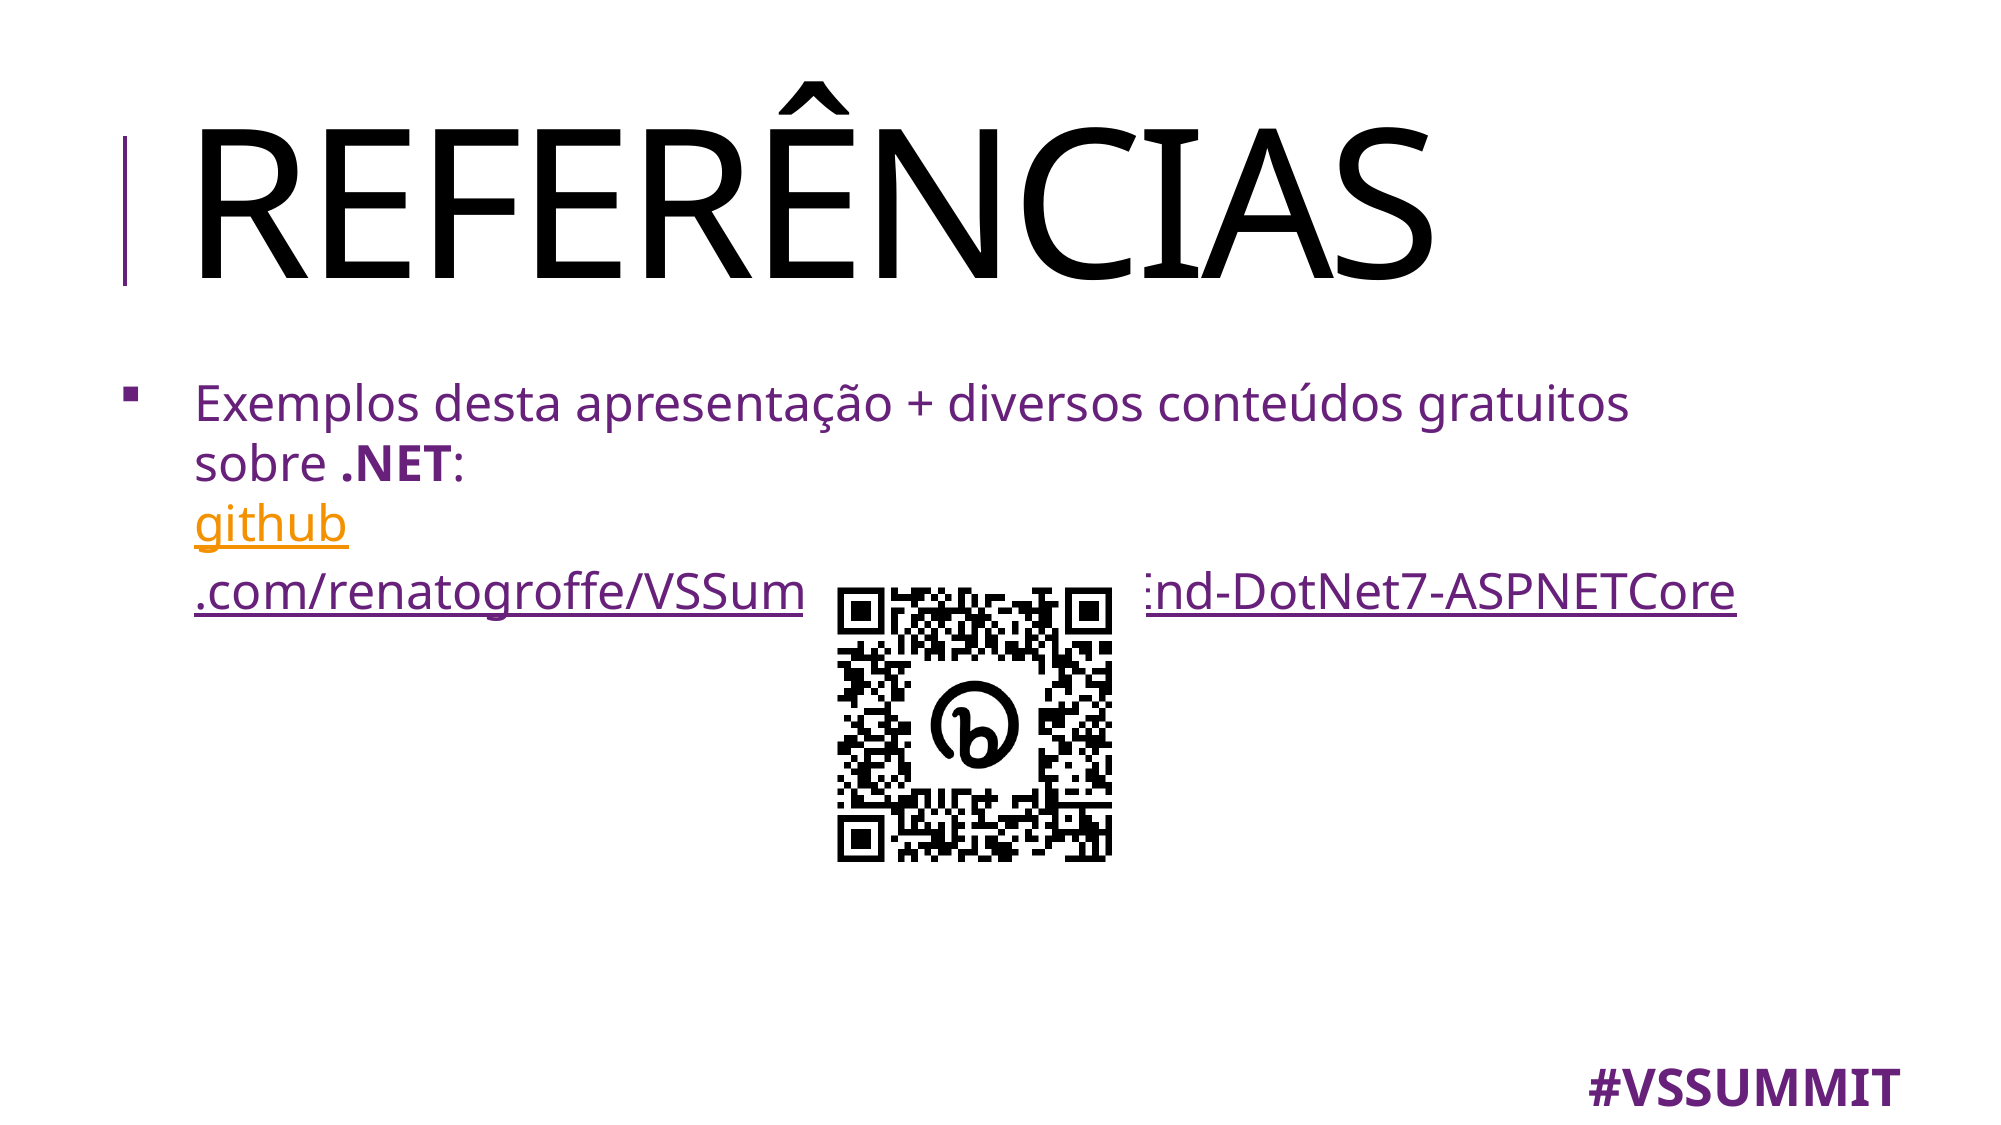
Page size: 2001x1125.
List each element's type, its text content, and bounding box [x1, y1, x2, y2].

picture [803, 553, 1147, 897]
text_box #VSSUMMIT [1574, 1046, 1983, 1124]
text_box Exemplos desta apresentação + diversos conteúdos gratuitos sobre .NET: github.com/renatogroffe/VSSummit2023-BackEnd-DotNet7-ASPNETCore [104, 363, 1826, 755]
title REFERÊNCIAS [168, 96, 1763, 342]
